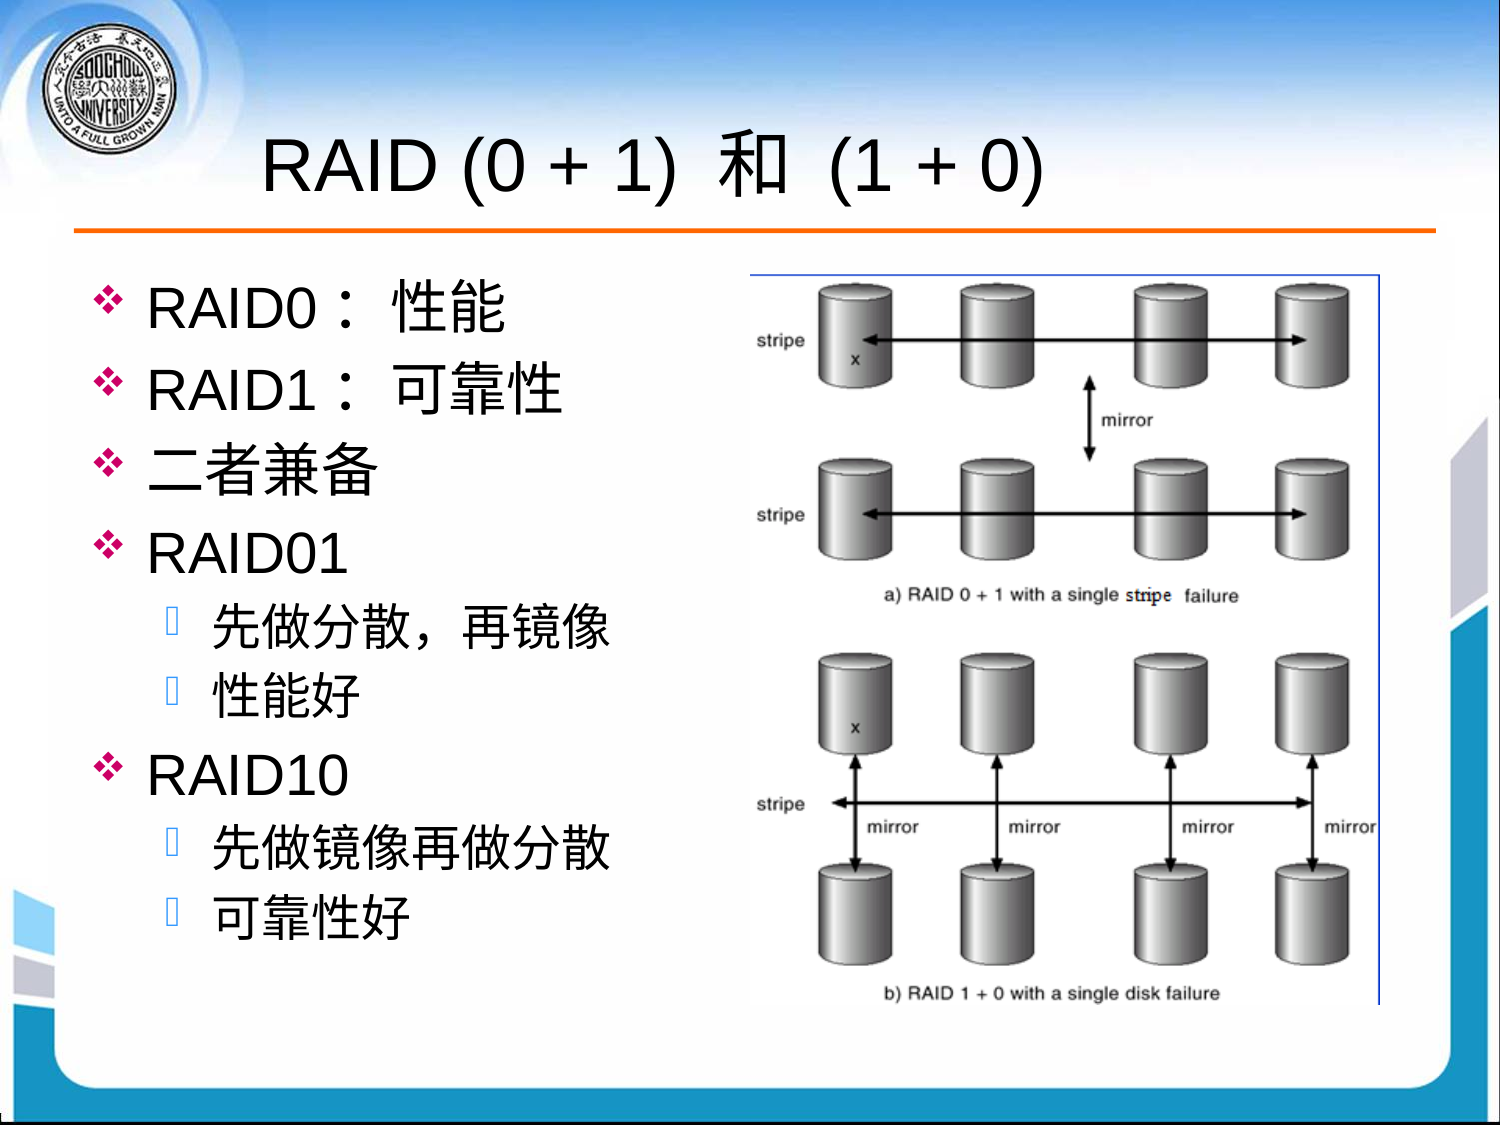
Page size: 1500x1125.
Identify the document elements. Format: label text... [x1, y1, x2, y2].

picture [0, 0, 1500, 1125]
title RAID (0 + 1) 和 (1 + 0) [245, 112, 1336, 210]
list RAID0：性能 RAID1：可靠性 二者兼备 RAID01 先做分散，再镜像 性能好 RAID10 先做镜像再做分散 可靠性好 [75, 262, 1425, 1005]
